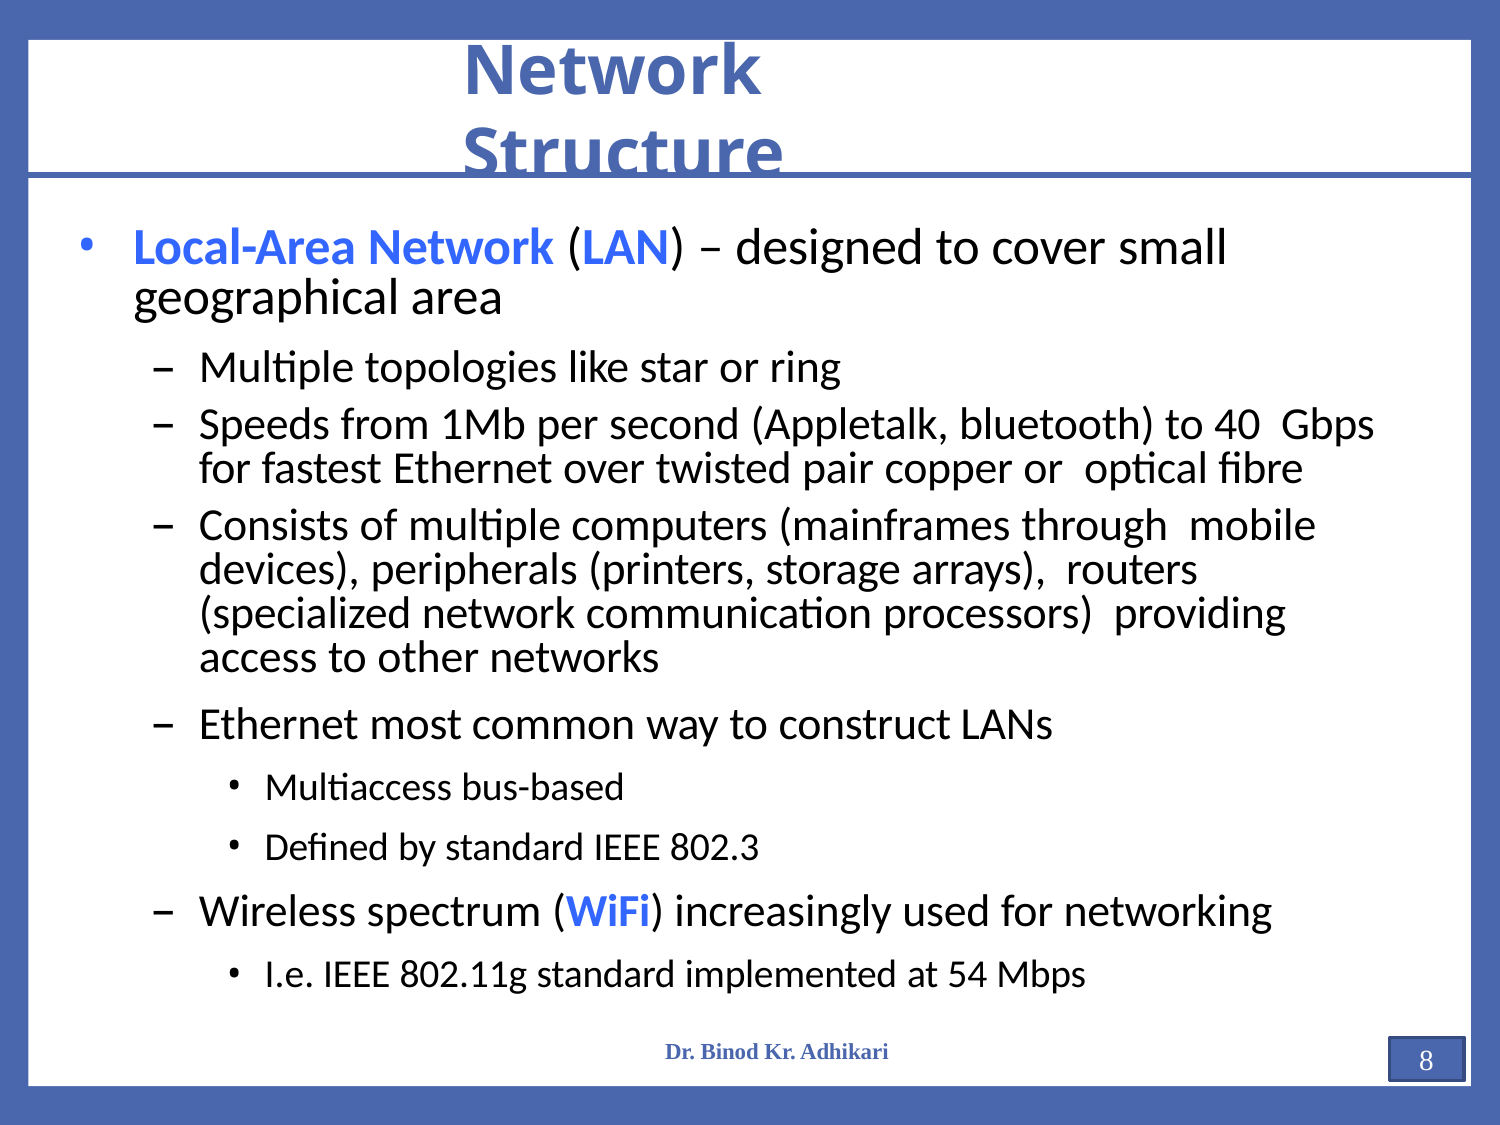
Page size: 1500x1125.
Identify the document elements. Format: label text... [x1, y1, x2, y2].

title Network Structure [460, 12, 1091, 203]
footer Dr. Binod Kr. Adhikari [485, 996, 1067, 1125]
text_box Local-Area Network (LAN) – designed to cover small geographical area Multiple topologies like star or ring Speeds from 1Mb per second (Appletalk, bluetooth) to 40 Gbps for fastest Ethernet over twisted pair copper or optical fibre Consists of multiple computers (mainframes through mobile devices), peripherals (printers, storage arrays), routers (specialized network communication processors) providing access to other networks Ethernet most common way to construct LANs Multiaccess bus-based Defined by standard IEEE 802.3 Wireless spectrum (WiFi) increasingly used for networking I.e. IEEE 802.11g standard implemented at 54 Mbps [74, 210, 1413, 996]
